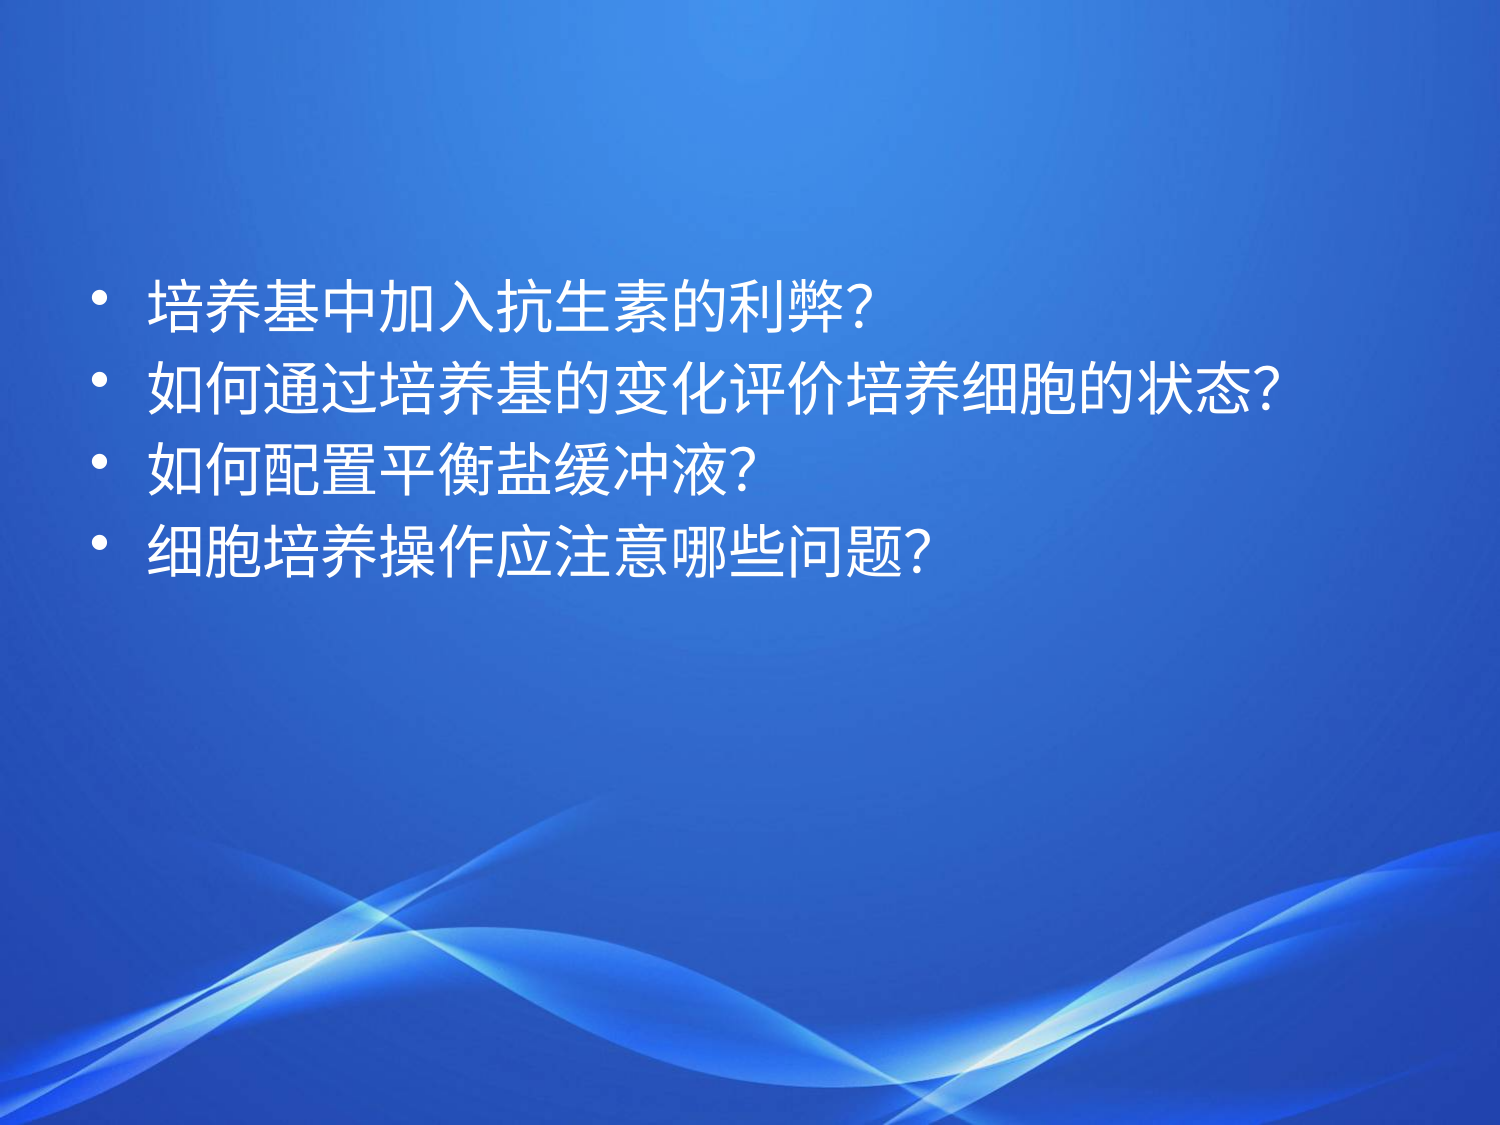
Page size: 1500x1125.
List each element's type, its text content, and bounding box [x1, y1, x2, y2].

list 培养基中加入抗生素的利弊？ 如何通过培养基的变化评价培养细胞的状态？ 如何配置平衡盐缓冲液？ 细胞培养操作应注意哪些问题？ [75, 262, 1425, 1005]
picture [0, 0, 1500, 1125]
